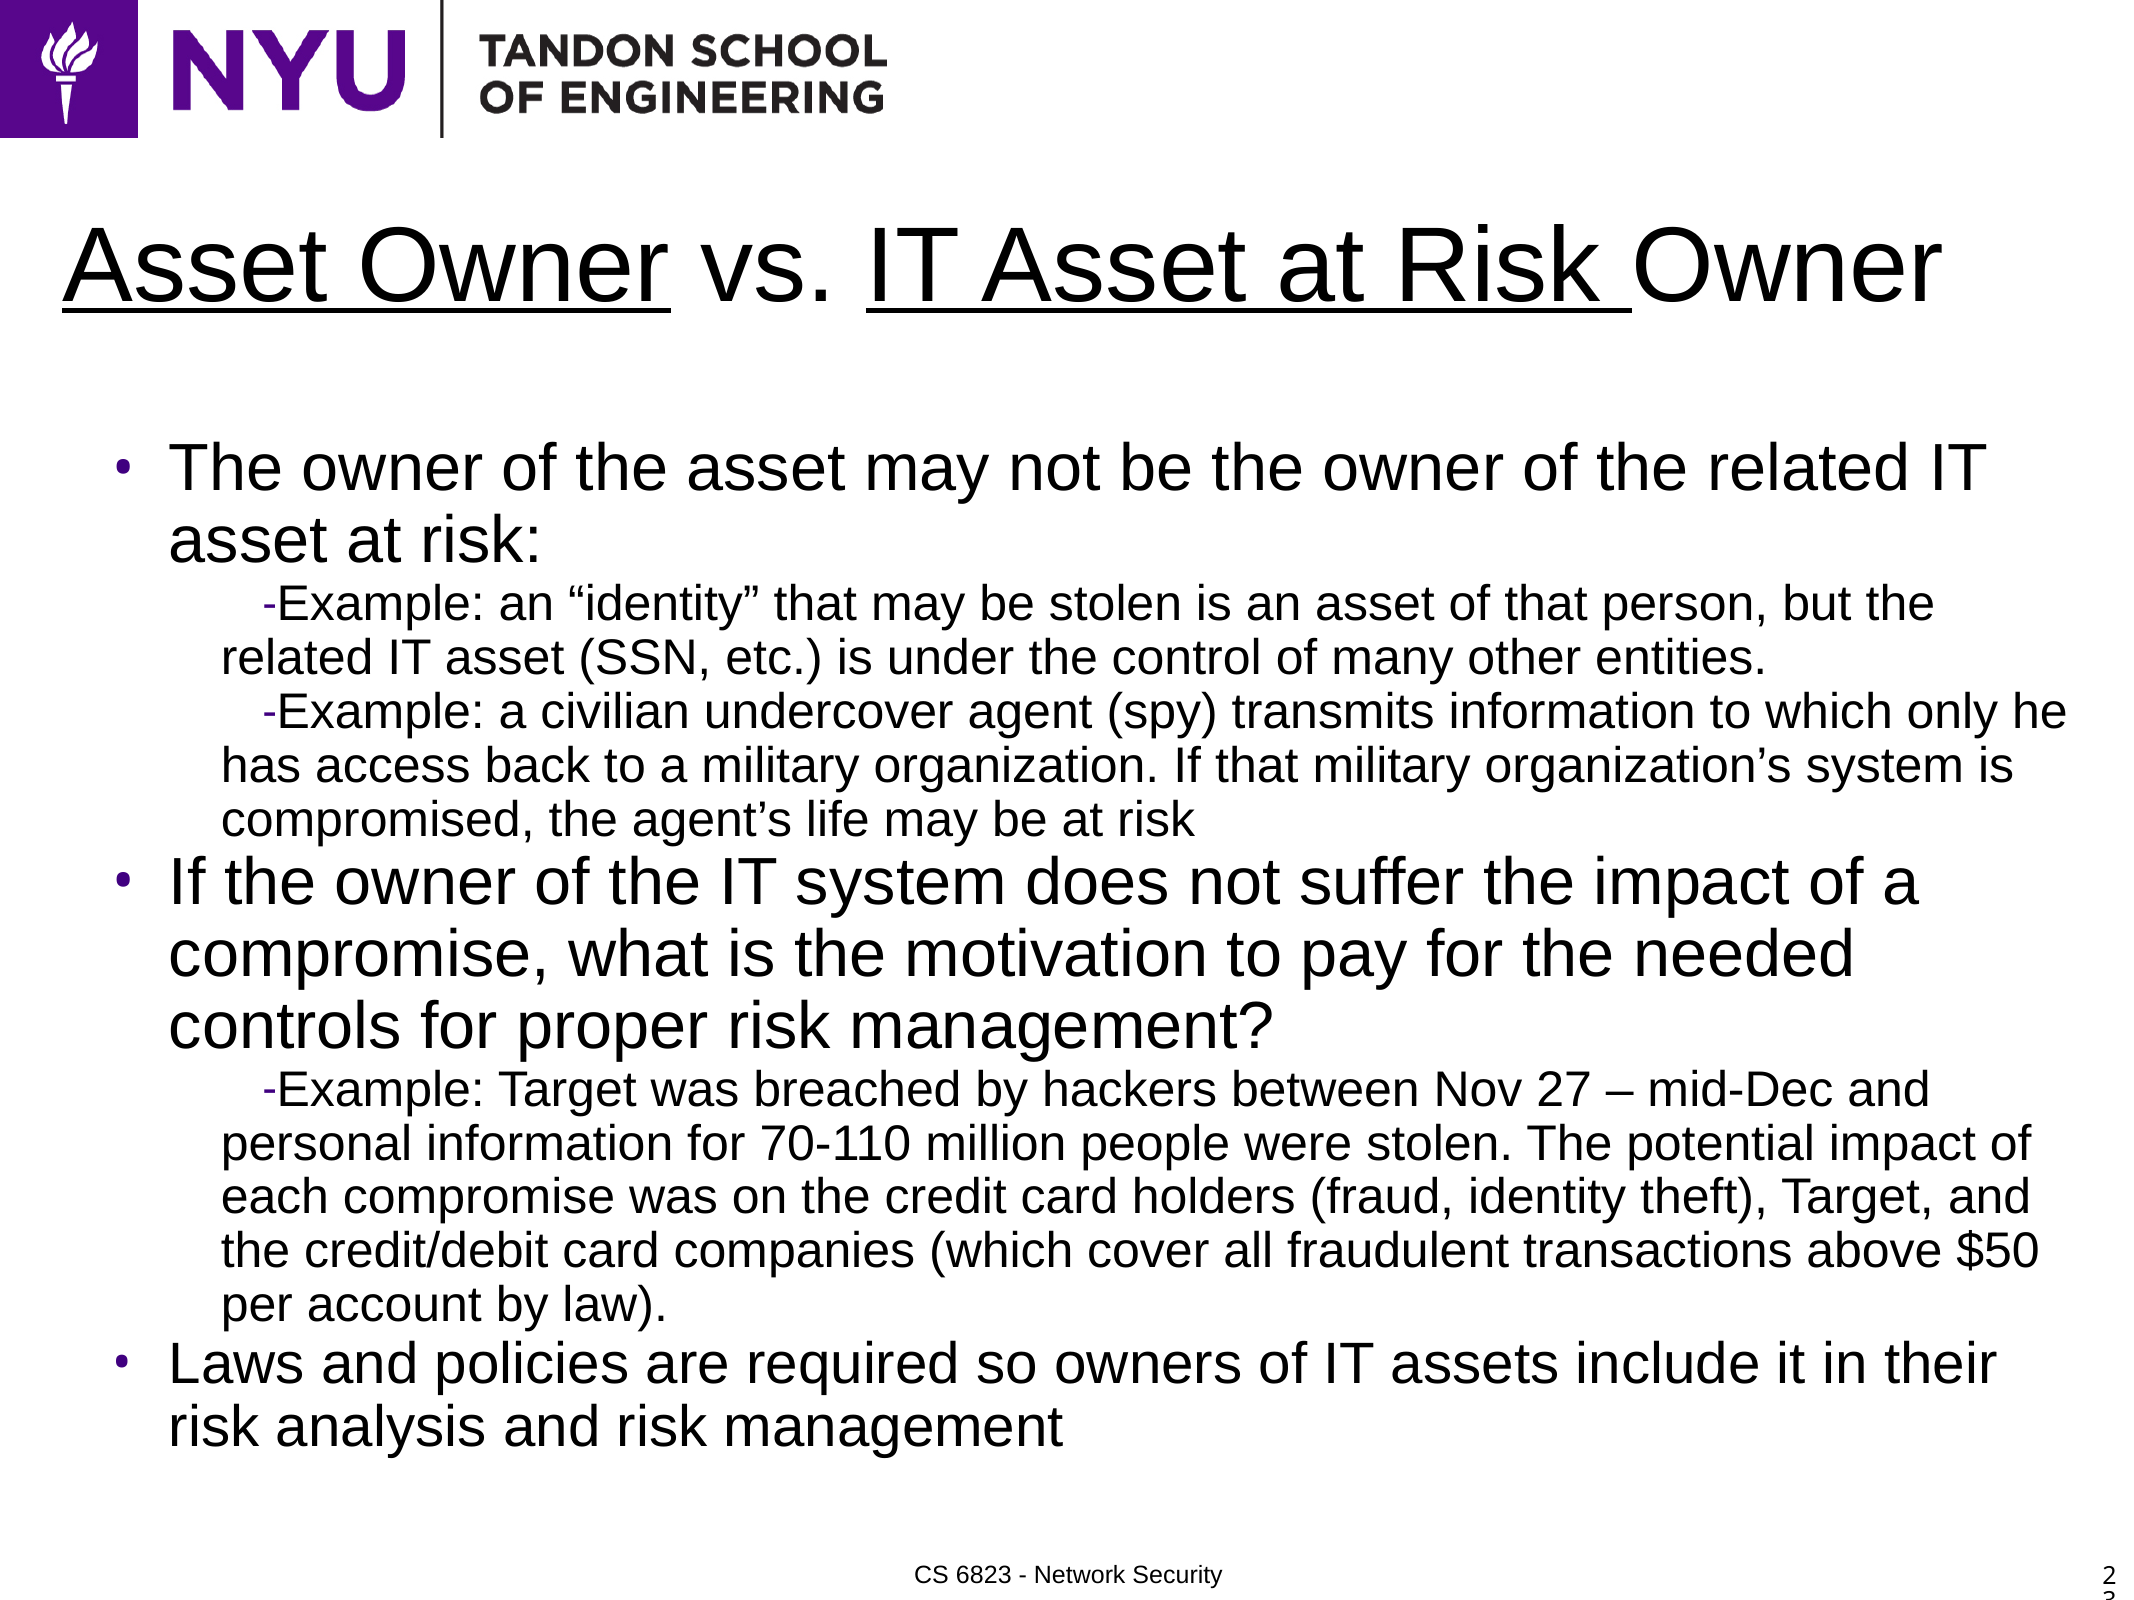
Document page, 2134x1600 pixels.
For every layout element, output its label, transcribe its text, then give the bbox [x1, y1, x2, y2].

slide_number 23 [2086, 1551, 2132, 1599]
picture [0, 0, 887, 138]
list The owner of the asset may not be the owner of the related IT asset at risk: Example: an “identity” that may be stolen is an asset of that person, but the related IT asset (SSN, etc.) is under the control of many other entities. Example: a civilian undercover agent (spy) transmits information to which only he has access back to a military organization. If that military organization’s system is compromised, the agent’s life may be at risk If the owner of the IT system does not suffer the impact of a compromise, what is the motivation to pay for the needed controls for proper risk management? Example: Target was breached by hackers between Nov 27 – mid-Dec and personal information for 70-110 million people were stolen. The potential impact of each compromise was on the credit card holders (fraud, identity theft), Target, and the credit/debit card companies (which cover all fraudulent transactions above $50 per account by law). Laws and policies are required so owners of IT assets include it in their risk analysis and risk management [104, 425, 2105, 1513]
title Asset Owner vs. IT Asset at Risk Owner [54, 174, 2086, 332]
